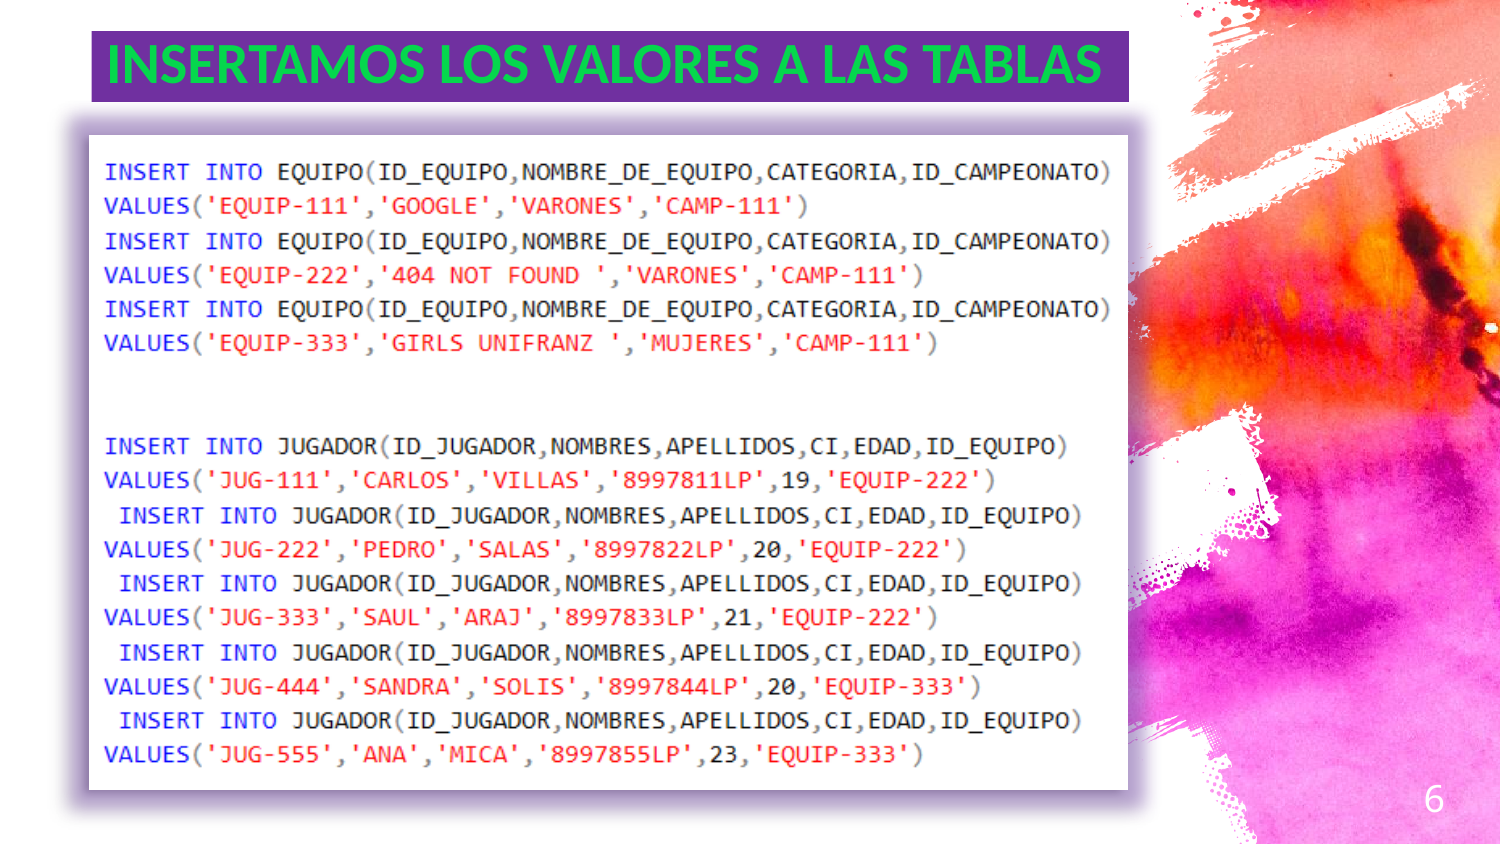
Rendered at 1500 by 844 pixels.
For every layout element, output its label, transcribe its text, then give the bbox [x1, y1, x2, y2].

slide_number 6 [1417, 773, 1474, 844]
text_box [0, 0, 1500, 844]
text_box INSERTAMOS LOS VALORES A LAS TABLAS [91, 31, 1129, 102]
picture [89, 135, 1128, 790]
